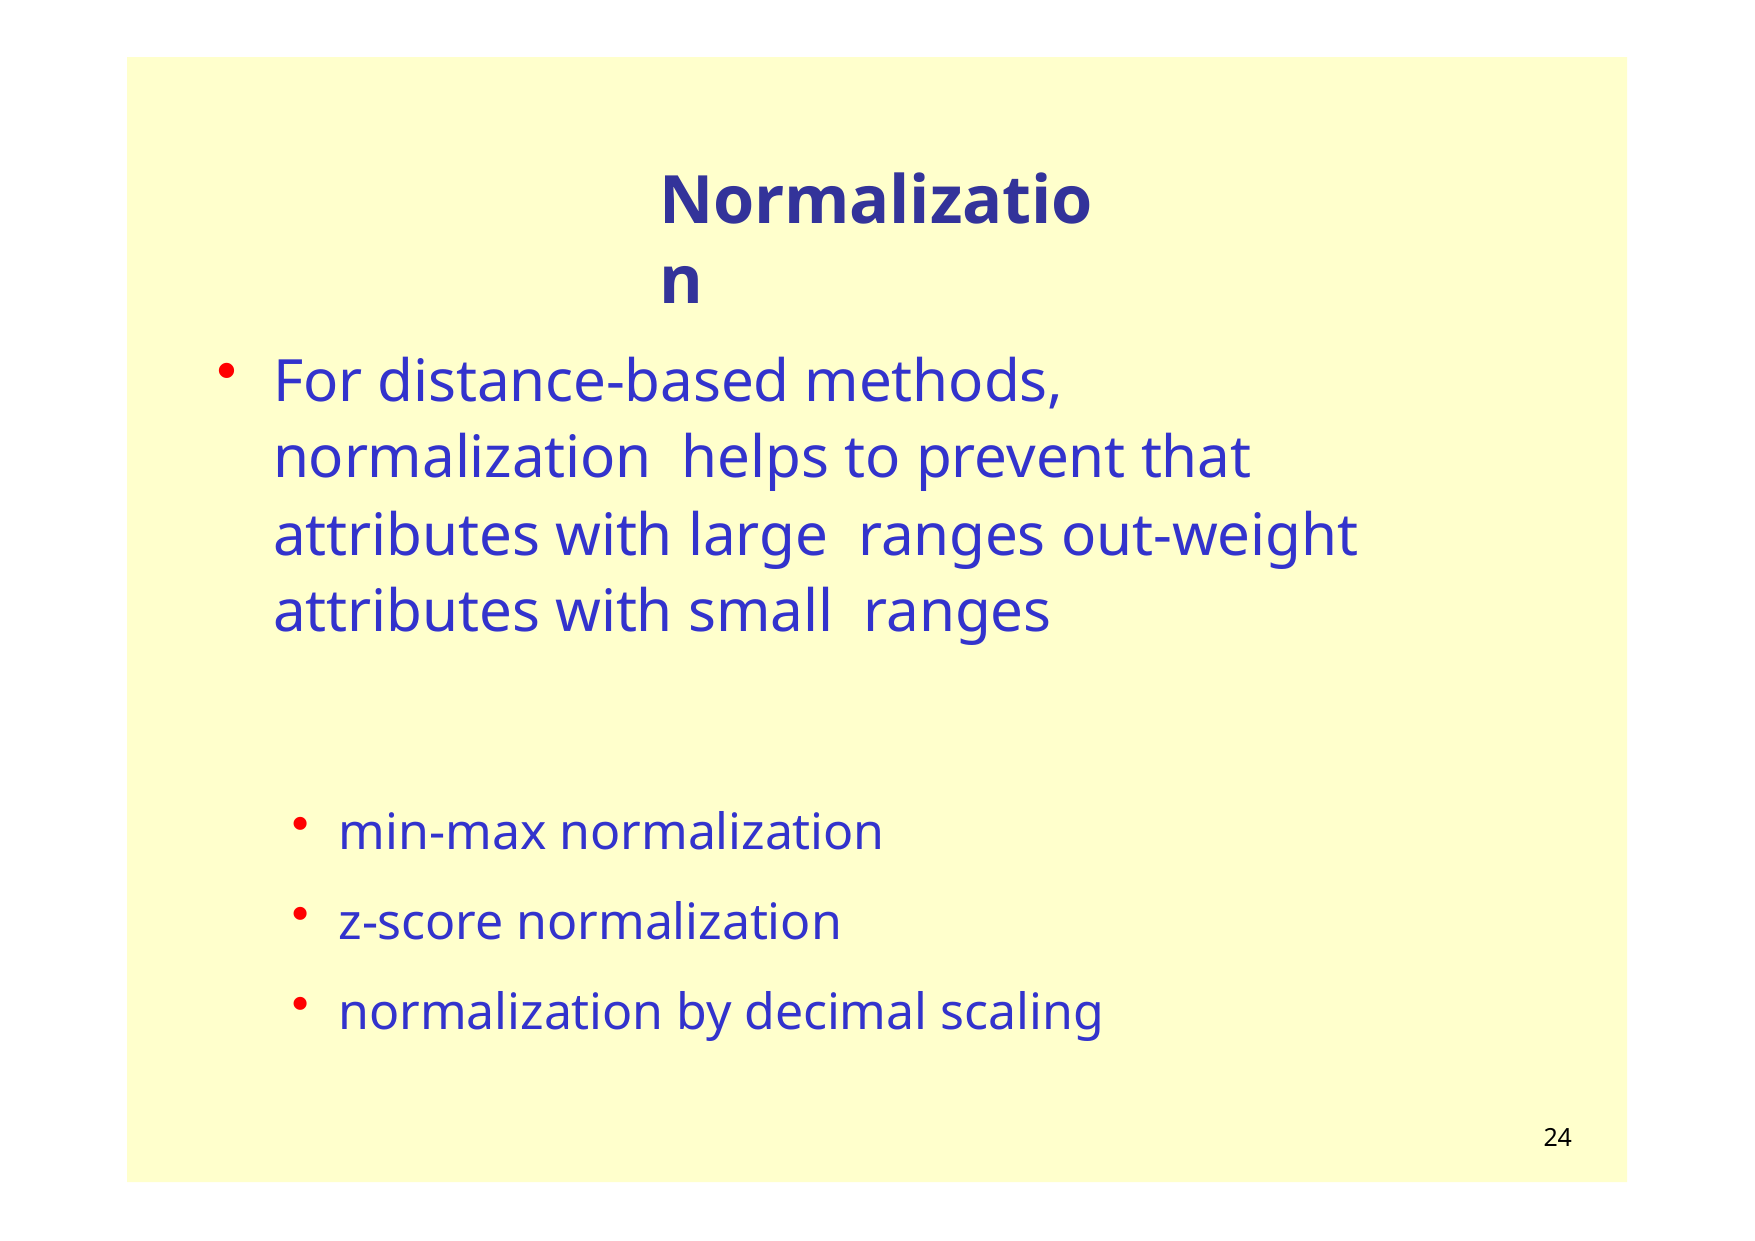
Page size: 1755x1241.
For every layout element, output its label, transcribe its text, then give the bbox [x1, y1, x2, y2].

text_box For distance-based methods, normalization helps to prevent that attributes with large ranges out-weight attributes with small ranges min-max normalization z-score normalization normalization by decimal scaling [214, 333, 1446, 1041]
slide_number 24 [1537, 1117, 1581, 1241]
title Normalization [657, 154, 1102, 333]
